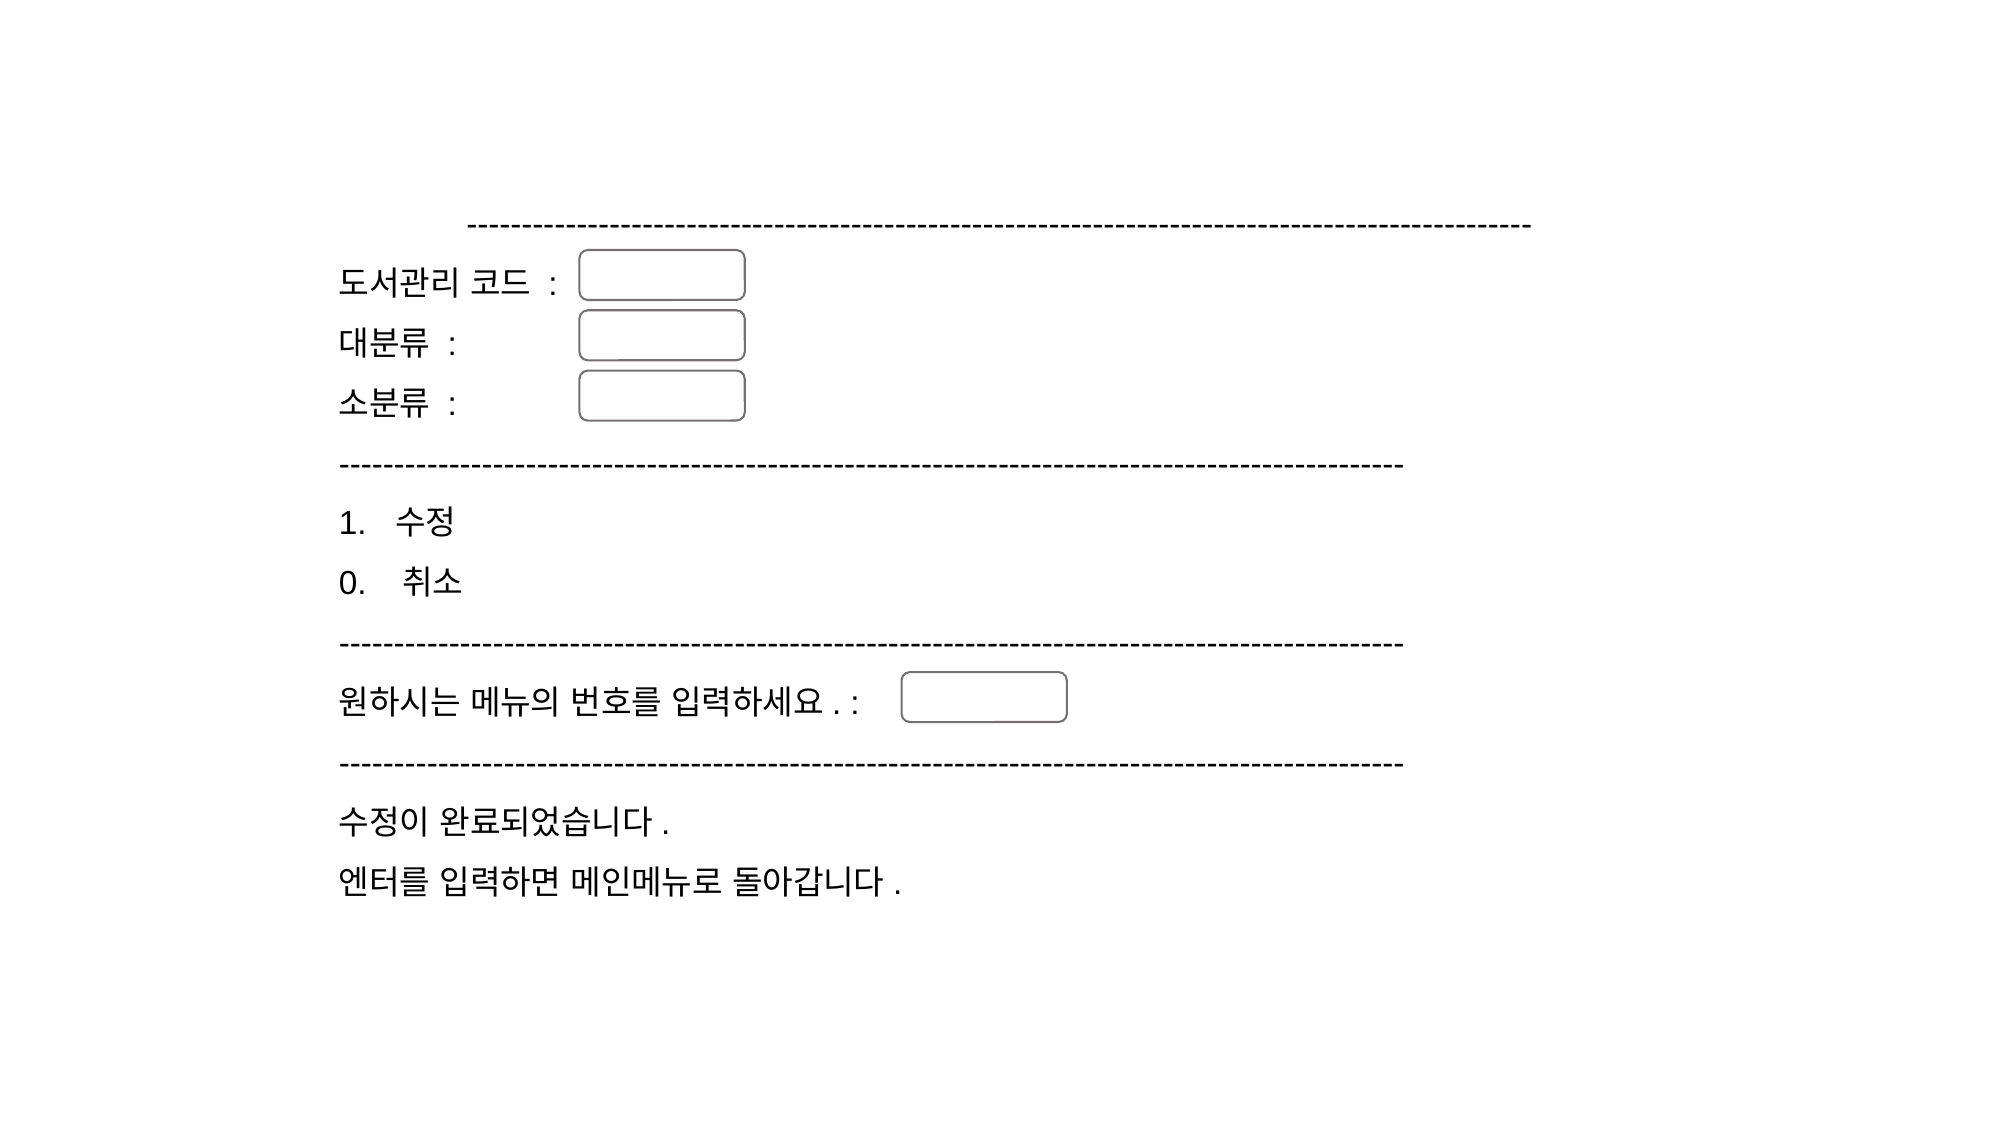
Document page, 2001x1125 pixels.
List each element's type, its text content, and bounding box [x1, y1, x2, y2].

text_box ------------------------------------------------------------------------------------------------- 도서관리 코드 : 대분류 : 소분류 : ------------------------------------------------------------------------------------------------- 수정 0. 취소 ------------------------------------------------------------------------------------------------- 원하시는 메뉴의 번호를 입력하세요. : ------------------------------------------------------------------------------------------------- 수정이 완료되었습니다. 엔터를 입력하면 메인메뉴로 돌아갑니다. [323, 174, 1677, 909]
text_box [901, 672, 1067, 723]
text_box [579, 249, 745, 300]
text_box [579, 310, 745, 361]
text_box [579, 370, 745, 421]
